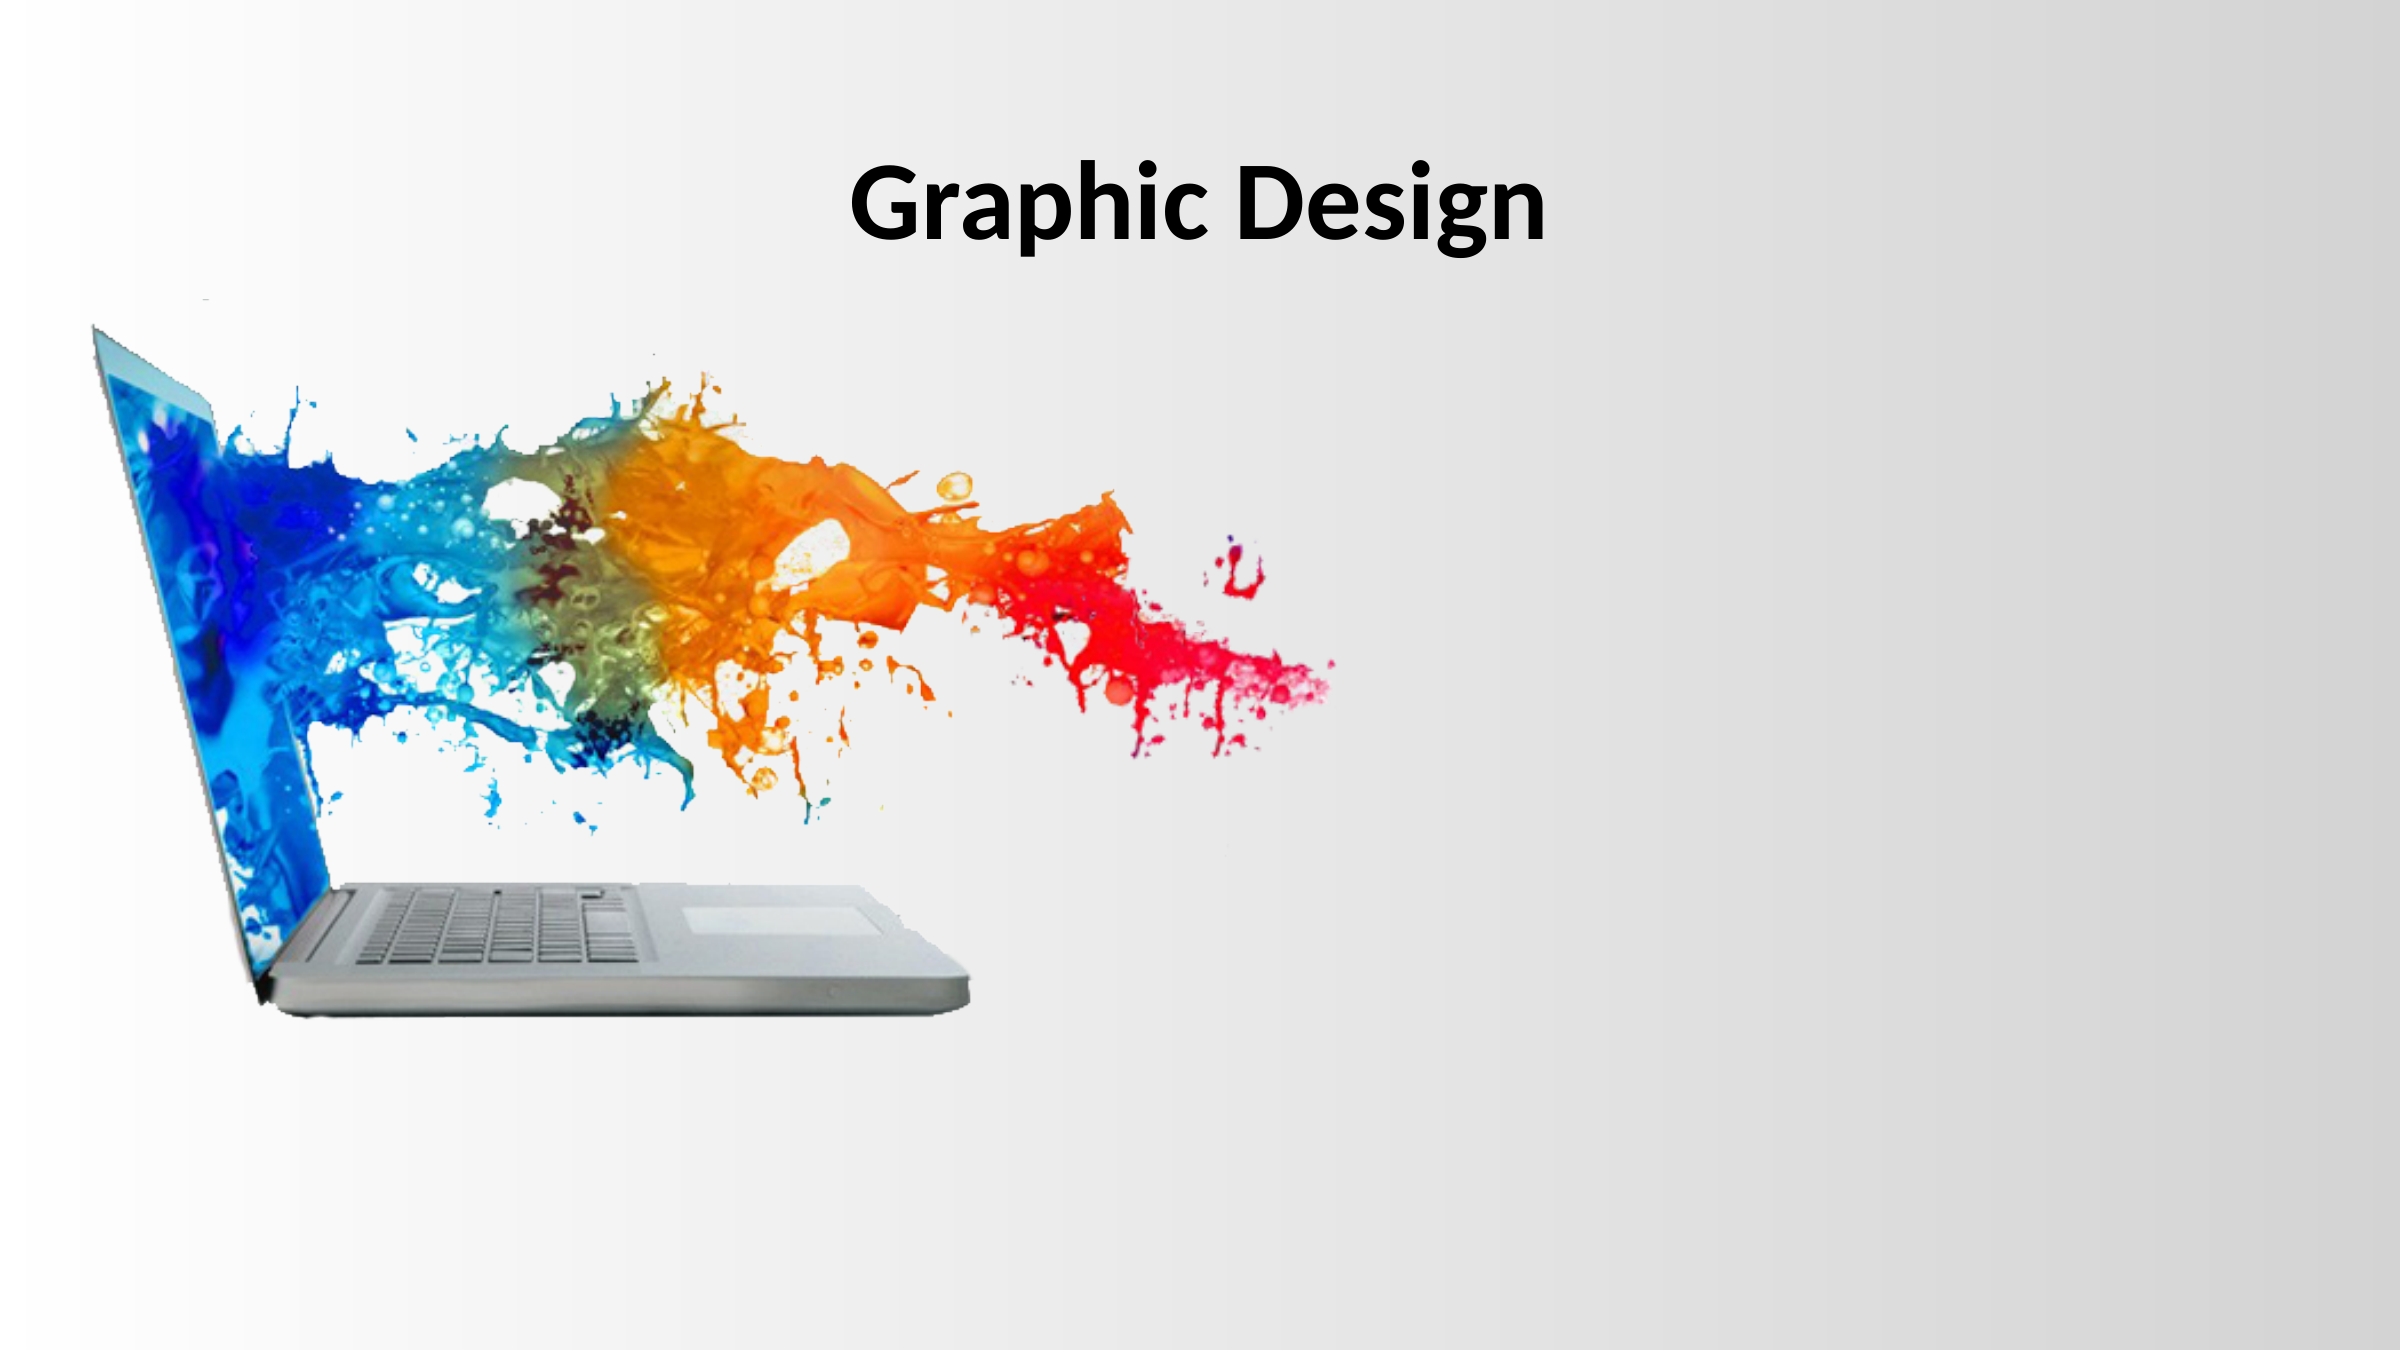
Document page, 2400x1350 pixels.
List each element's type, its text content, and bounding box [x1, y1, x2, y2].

picture [74, 299, 1345, 1051]
text_box Graphic Design [835, 74, 1565, 270]
